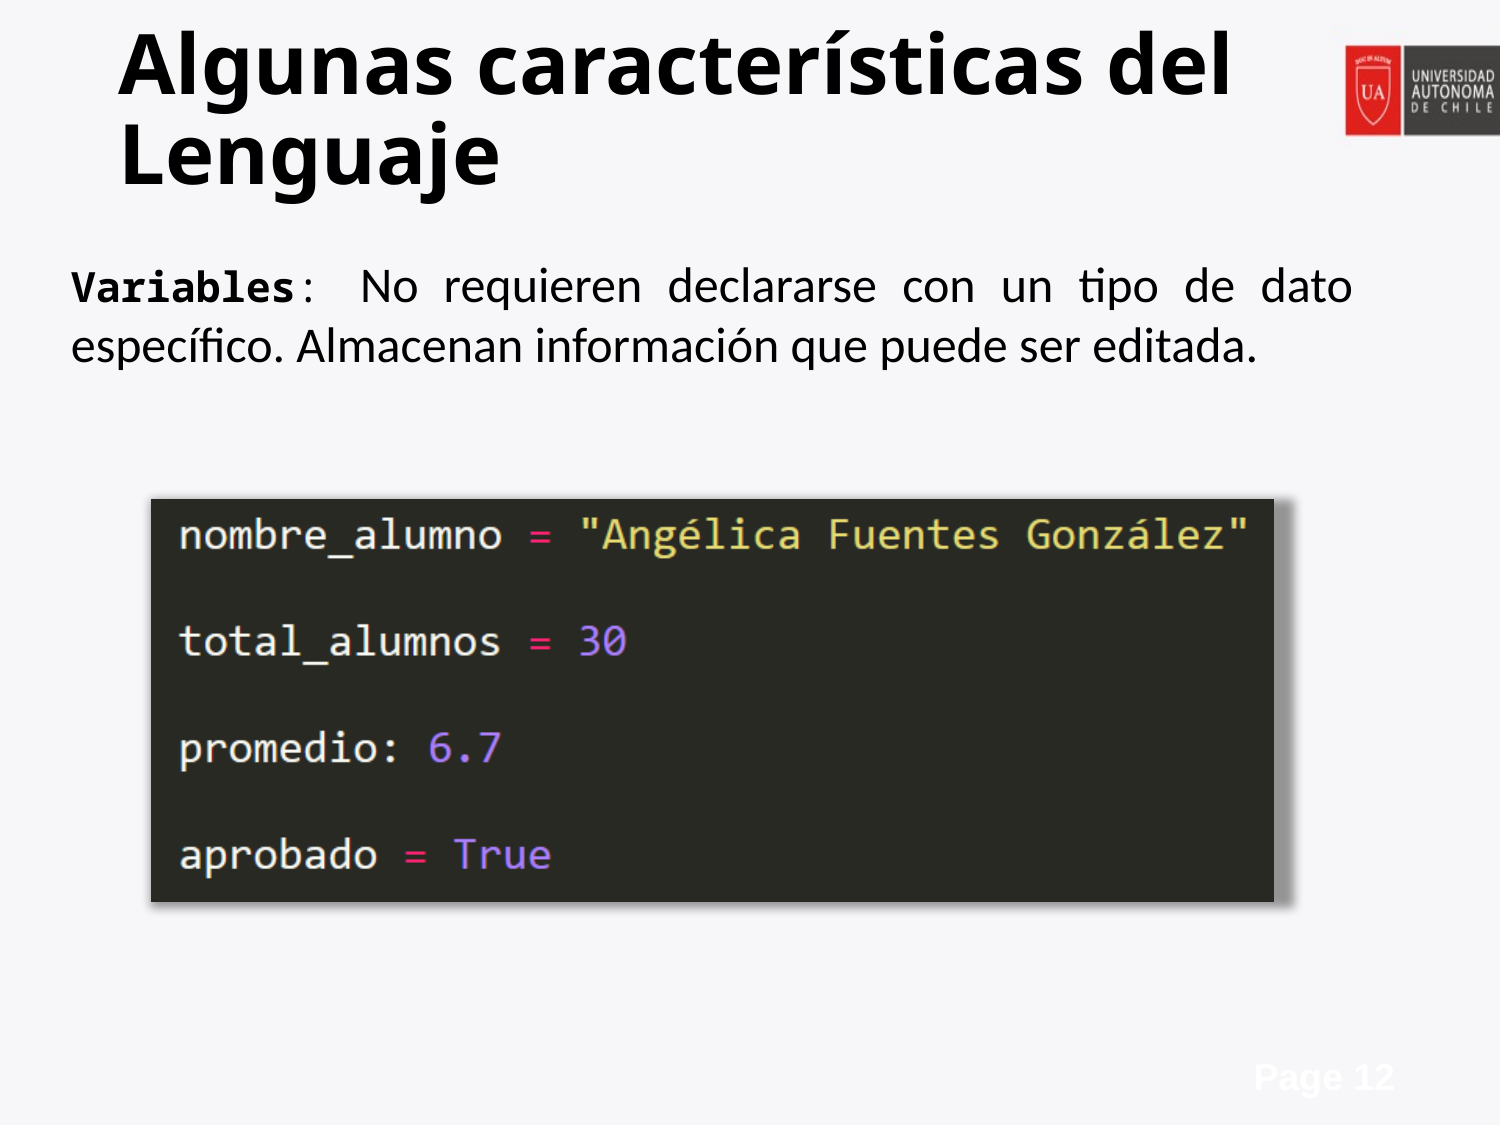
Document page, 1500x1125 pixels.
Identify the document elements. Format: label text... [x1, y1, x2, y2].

text_box Algunas características del Lenguaje [103, 59, 1397, 165]
picture [0, 0, 1500, 1125]
text_box Variables: No requieren declararse con un tipo de dato específico. Almacenan información que puede ser editada. [55, 244, 1369, 380]
